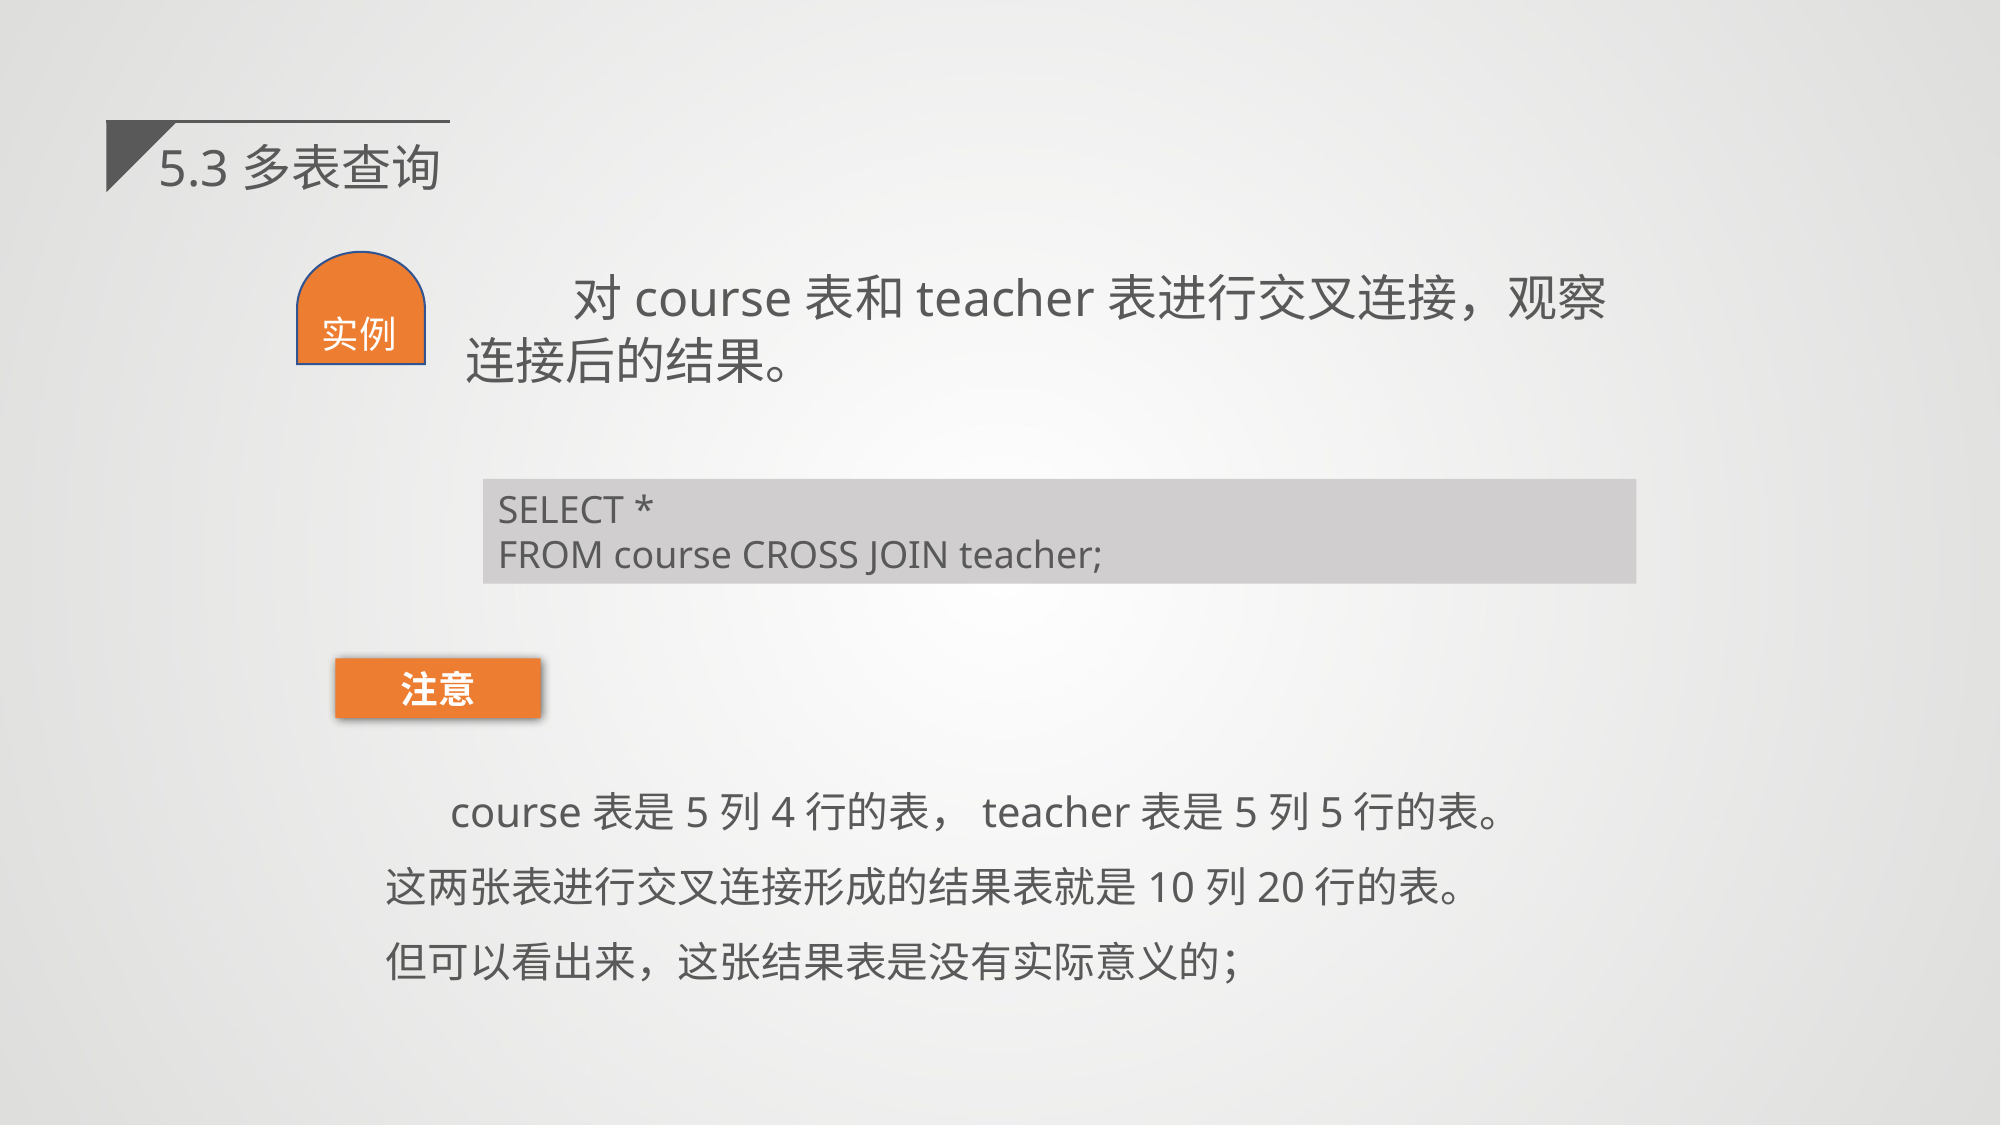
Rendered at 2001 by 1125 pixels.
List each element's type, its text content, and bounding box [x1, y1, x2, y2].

text_box course表是5列4行的表，teacher表是5列5行的表。这两张表进行交叉连接形成的结果表就是10列20行的表。但可以看出来，这张结果表是没有实际意义的； [371, 752, 1521, 993]
text_box 实例 [307, 303, 447, 364]
text_box [105, 120, 178, 195]
text_box SELECT * FROM course CROSS JOIN teacher; [483, 478, 1637, 584]
picture [0, 0, 2001, 1125]
text_box 5.3多表查询 [124, 103, 476, 230]
text_box 注意 [335, 658, 541, 719]
text_box 对course表和teacher表进行交叉连接，观察连接后的结果。 [450, 242, 1647, 397]
text_box [296, 250, 426, 366]
